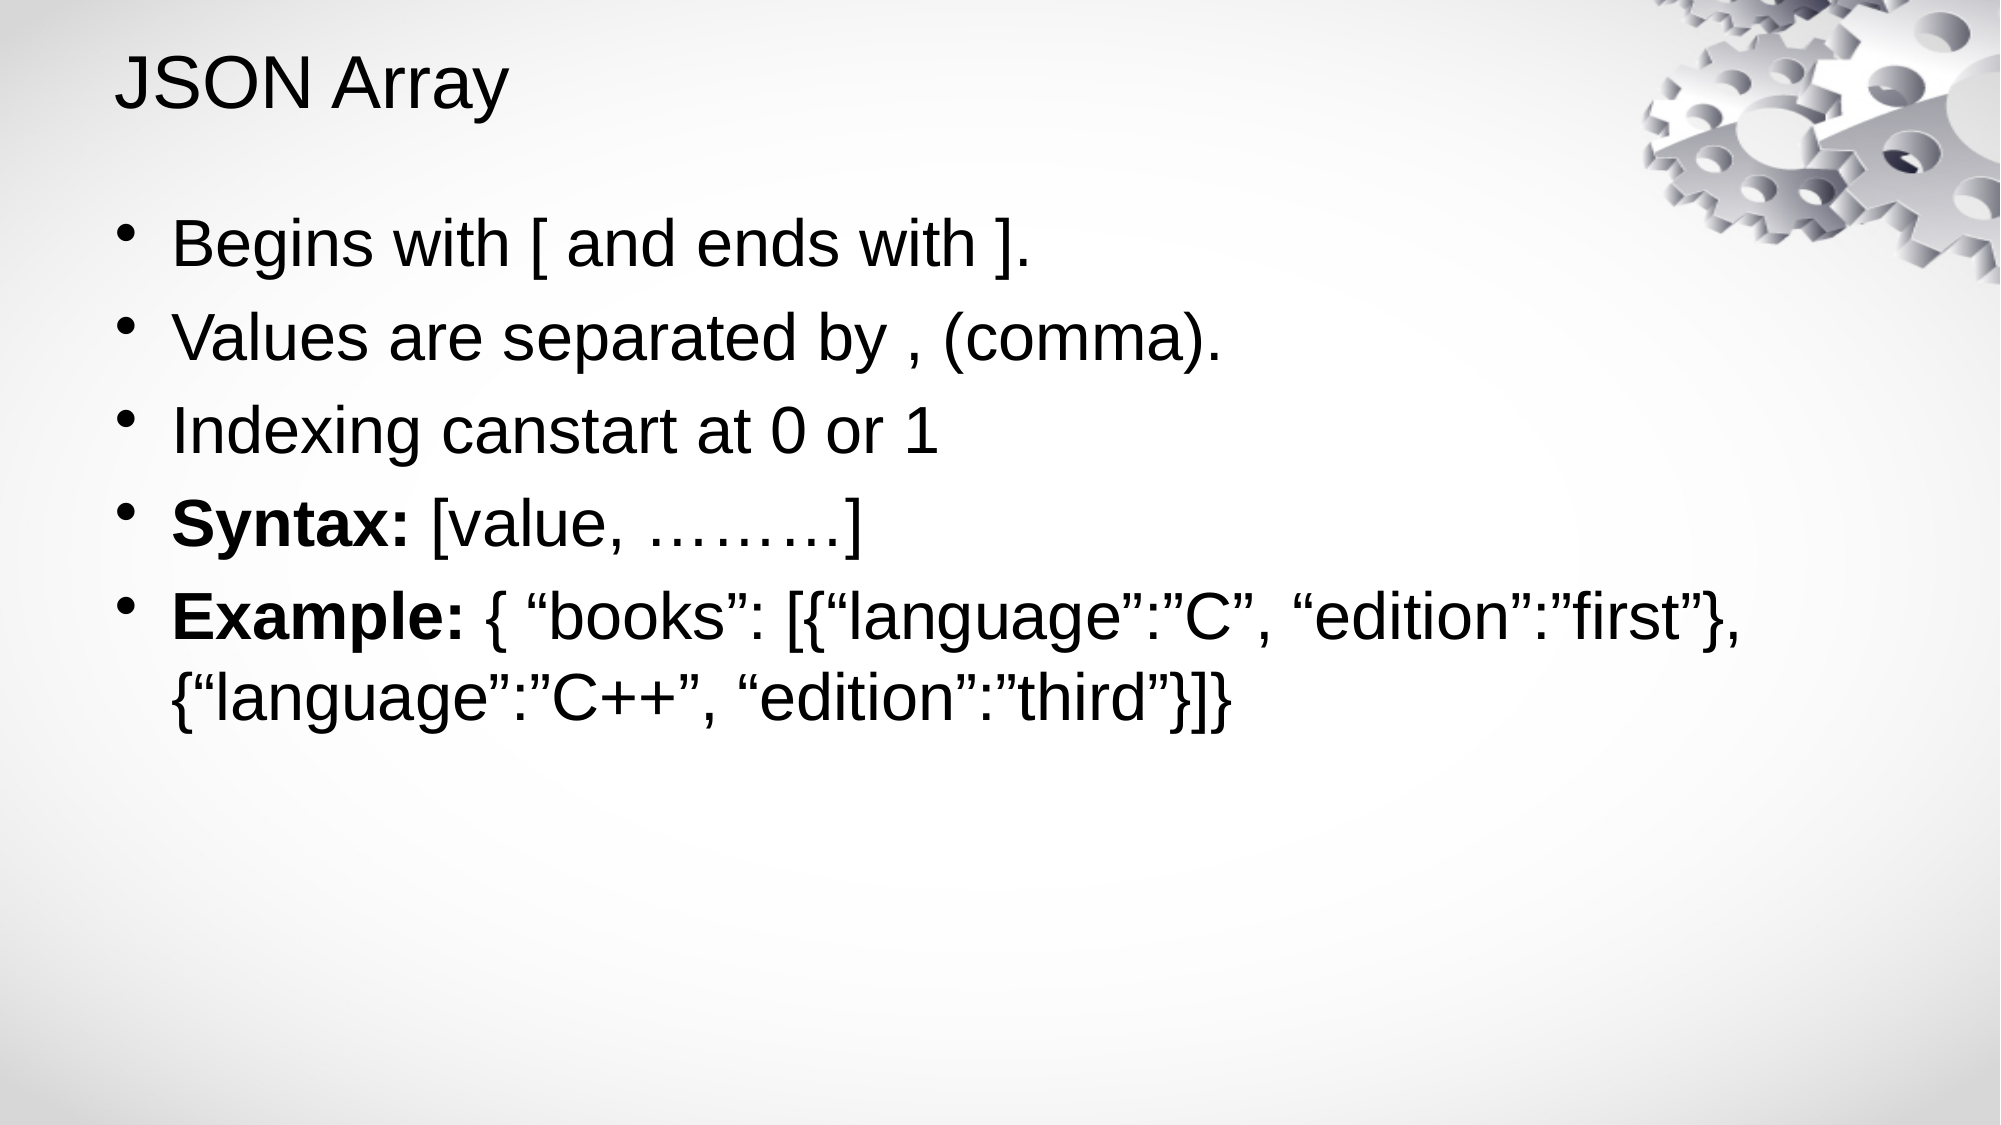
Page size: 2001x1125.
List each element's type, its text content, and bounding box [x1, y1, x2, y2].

picture [0, 0, 2000, 1125]
list Begins with [ and ends with ]. Values are separated by , (comma). Indexing canstart at 0 or 1 Syntax: [value, ………] Example: { “books”: [{“language”:”C”, “edition”:”first”}, {“language”:”C++”, “edition”:”third”}]} [99, 192, 1901, 1006]
title JSON Array [99, 30, 1901, 127]
